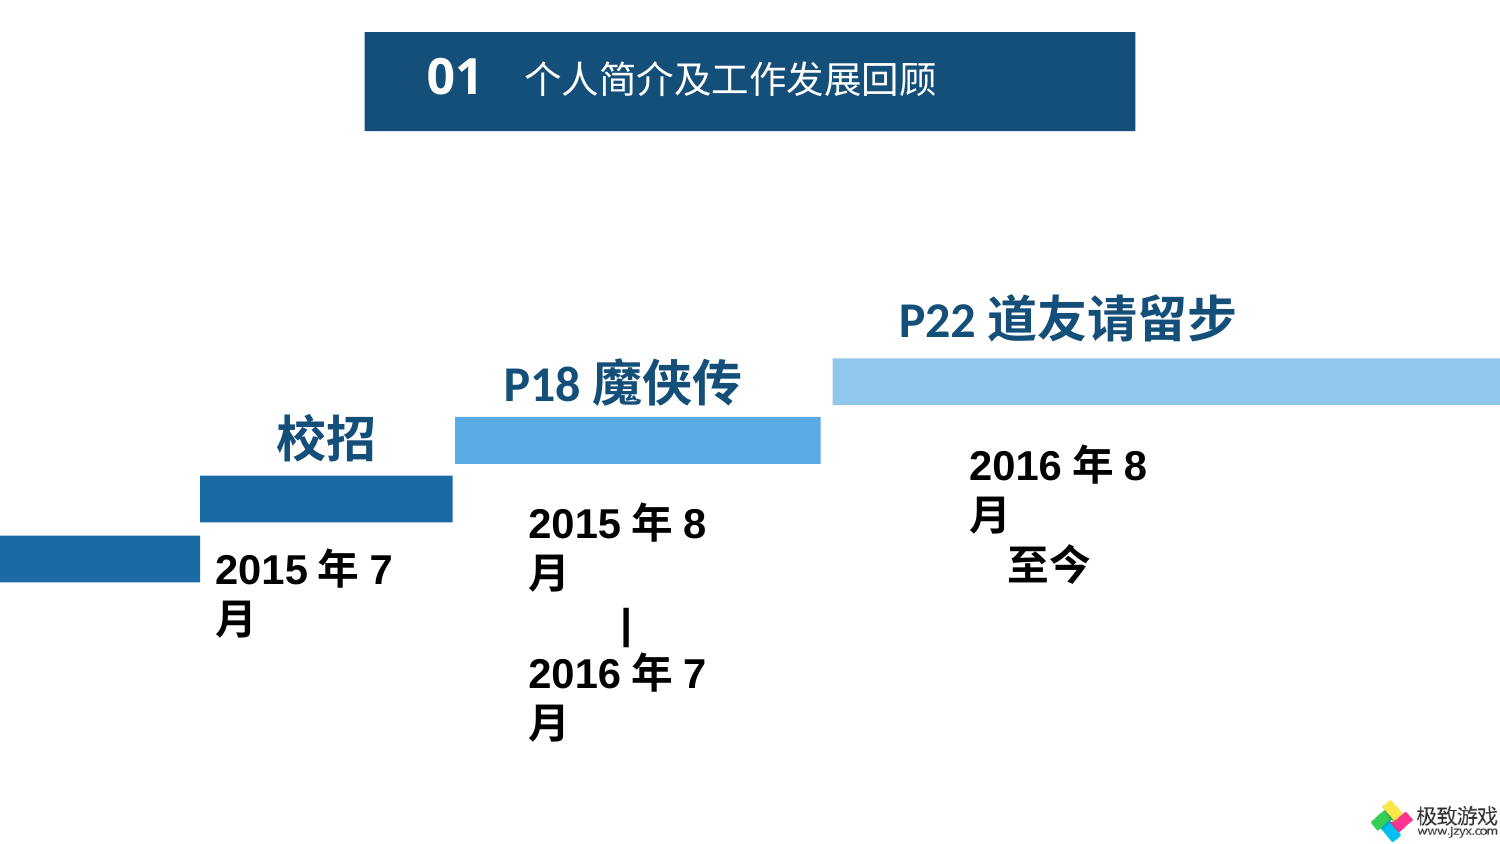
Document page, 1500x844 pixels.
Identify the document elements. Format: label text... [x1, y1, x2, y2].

text_box P18魔侠传 [488, 343, 758, 419]
text_box 2016年8月 至今 [954, 431, 1213, 596]
text_box 校招 [261, 399, 392, 473]
picture [1366, 799, 1500, 844]
text_box [453, 415, 823, 466]
text_box [830, 356, 1500, 407]
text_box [362, 31, 1136, 132]
text_box P22道友请留步 [883, 279, 1253, 355]
text_box 2015年8月 | 2016年7月 [513, 489, 772, 755]
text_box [199, 475, 459, 602]
text_box [0, 533, 194, 584]
